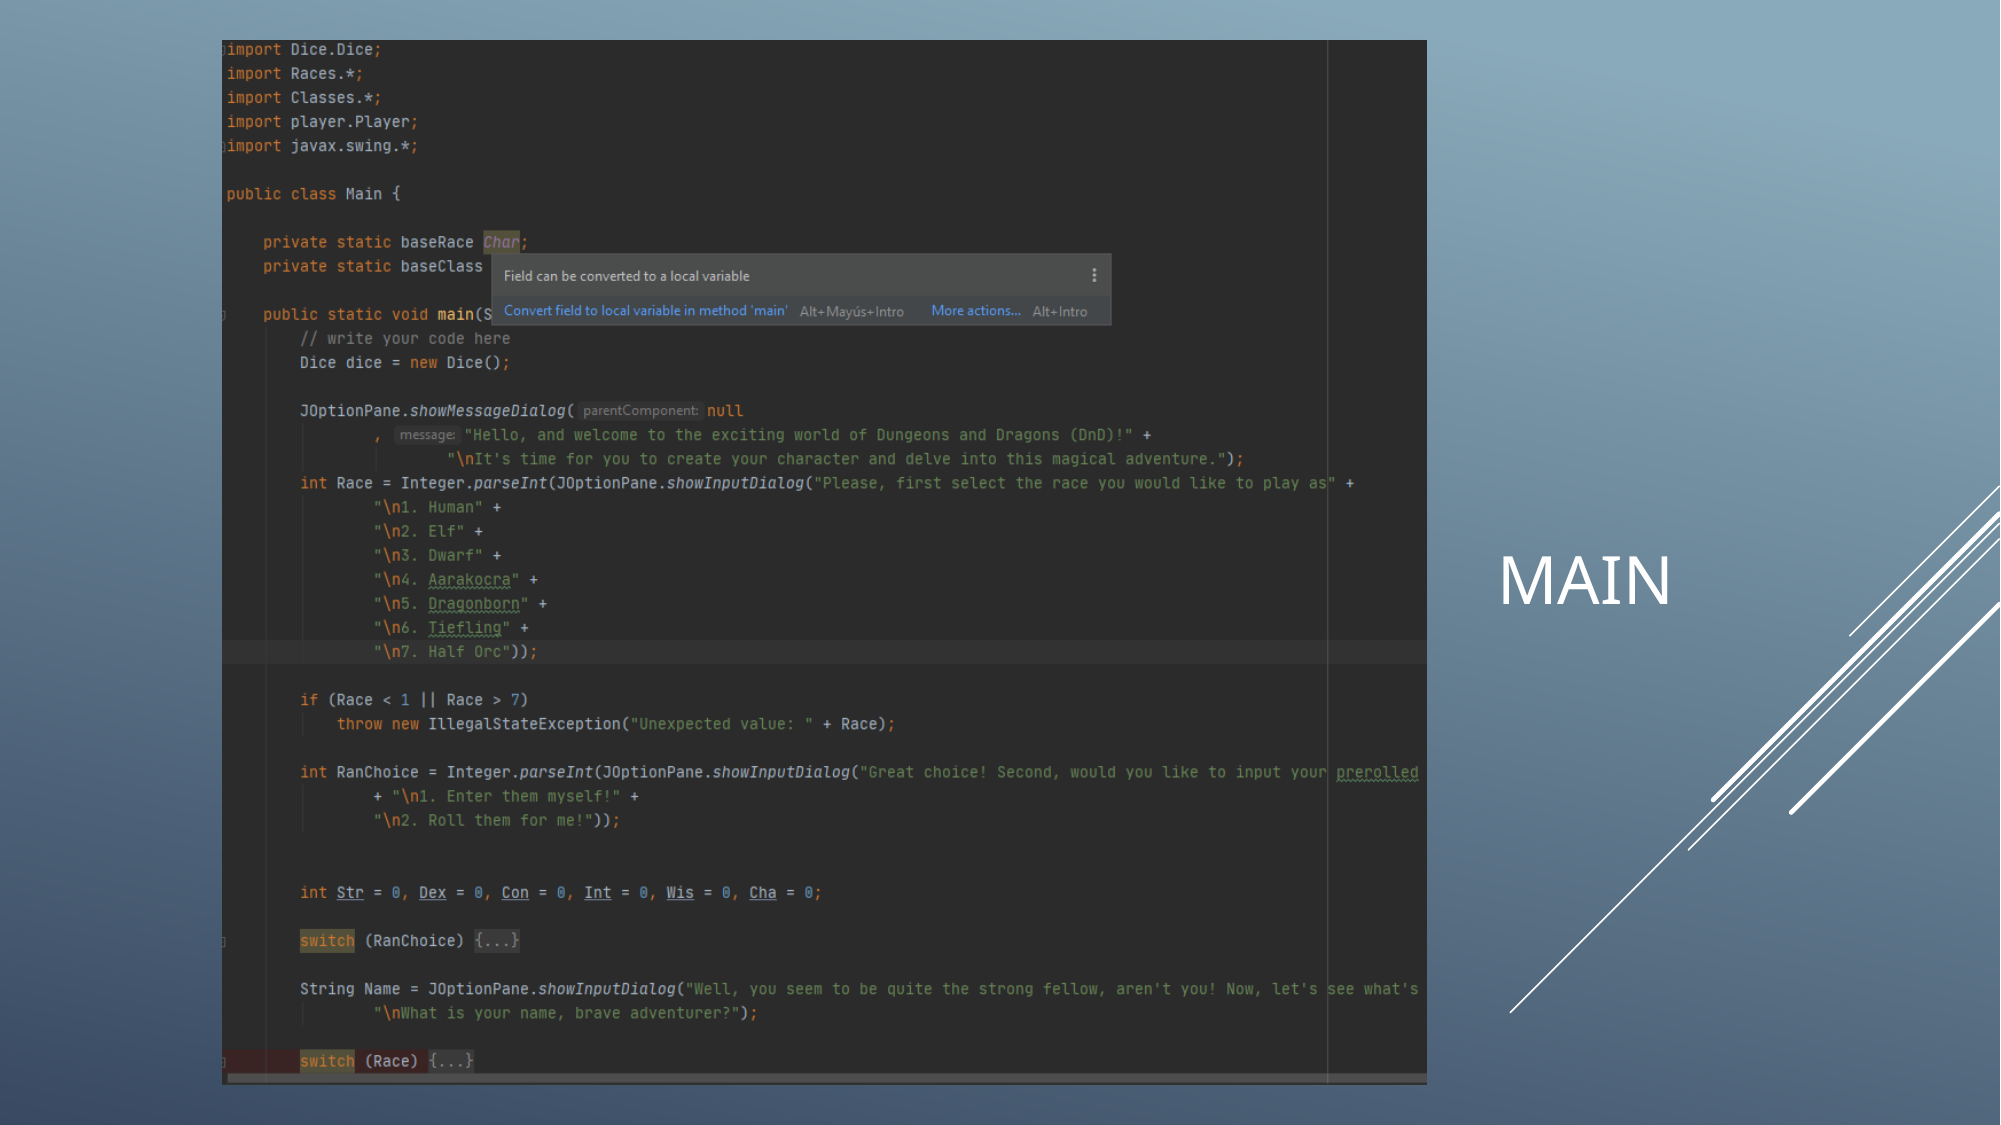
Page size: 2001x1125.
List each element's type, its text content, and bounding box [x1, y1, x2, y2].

title Main [1482, 454, 2000, 702]
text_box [1510, 485, 2000, 1013]
text_box [0, 0, 2000, 1125]
picture [222, 40, 1427, 1085]
